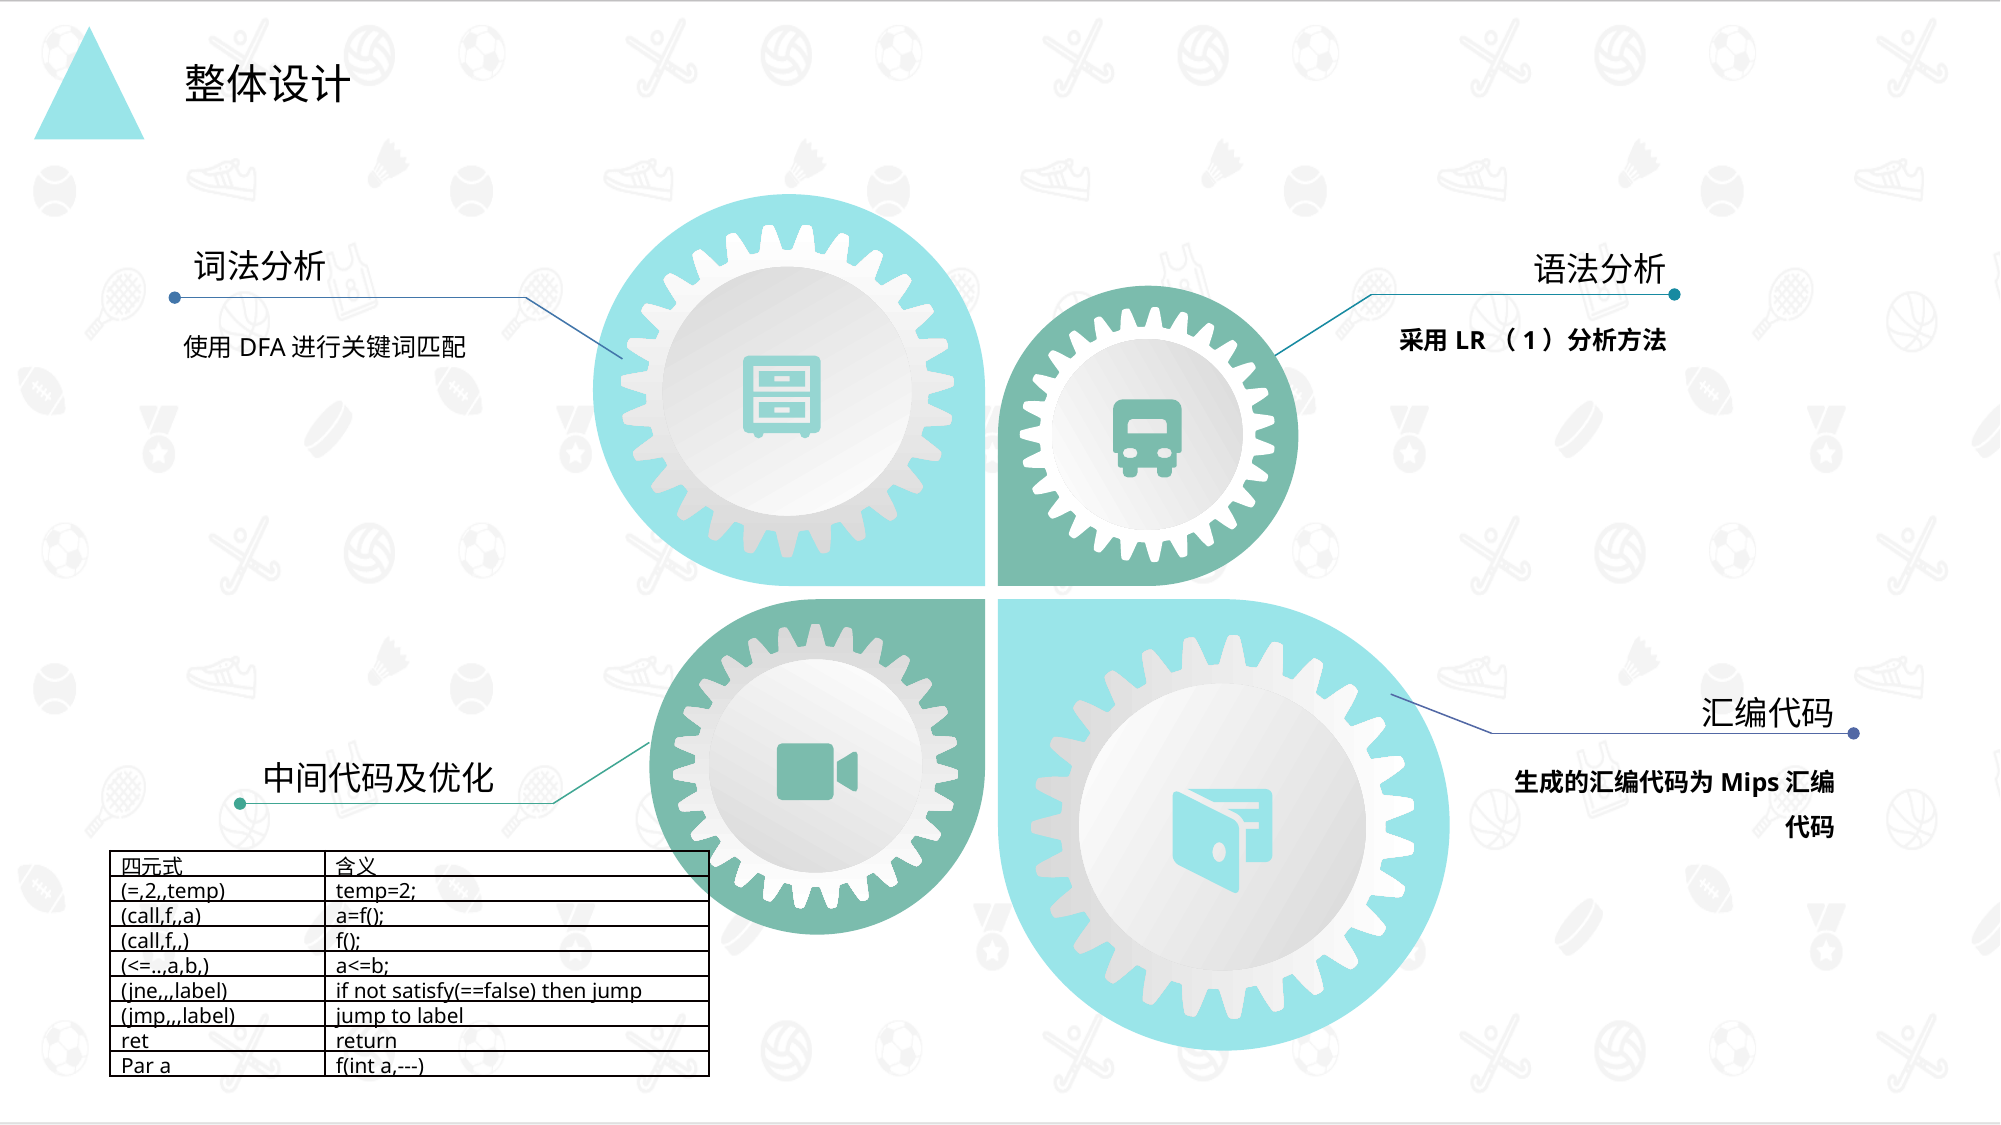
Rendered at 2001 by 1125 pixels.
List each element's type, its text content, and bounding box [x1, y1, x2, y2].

table_cell (=,2,,temp) [111, 877, 324, 900]
text_box [592, 194, 986, 587]
table_cell (call,f,,) [111, 927, 324, 950]
text_box 采用LR（1）分析方法 [1322, 300, 1686, 363]
table_cell if not satisfy(==false) then jump [326, 977, 708, 1000]
table_header 四元式 [111, 852, 324, 875]
text_box 生成的汇编代码为Mips汇编代码 [1490, 742, 1854, 850]
text_box [650, 599, 986, 935]
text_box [525, 297, 623, 359]
table_cell ret [111, 1027, 324, 1050]
picture [0, 0, 2001, 1125]
table_cell f(int a,---) [326, 1052, 708, 1075]
table_cell (jmp,,,label) [111, 1002, 324, 1025]
table_cell temp=2; [326, 877, 708, 900]
text_box [1113, 399, 1182, 478]
text_box [1079, 683, 1366, 971]
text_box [552, 742, 650, 804]
table_cell Par a [111, 1052, 324, 1075]
table_cell return [326, 1027, 708, 1050]
table_cell f(); [326, 927, 708, 950]
table_cell a<=b; [326, 952, 708, 975]
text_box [743, 355, 821, 439]
text_box [673, 623, 959, 909]
text_box [709, 659, 923, 873]
text_box 语法分析 [1515, 239, 1685, 297]
text_box [997, 599, 1450, 1051]
table_cell (call,f,,a) [111, 902, 324, 925]
text_box [620, 225, 954, 558]
table_cell jump to label [326, 1002, 708, 1025]
text_box 中间代码及优化 [244, 748, 513, 803]
text_box 整体设计 [170, 50, 552, 115]
text_box 汇编代码 [1683, 682, 1853, 733]
text_box 汇编代码 [1683, 734, 1853, 741]
table_cell (jne,,,label) [111, 977, 324, 1000]
text_box [32, 23, 147, 141]
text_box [1390, 694, 1492, 734]
text_box [997, 285, 1299, 586]
text_box 使用DFA进行关键词匹配 [165, 307, 529, 371]
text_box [776, 743, 858, 801]
text_box [1030, 635, 1414, 1019]
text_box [1275, 294, 1372, 356]
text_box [1172, 788, 1273, 894]
table_header 含义 [326, 852, 708, 875]
table_cell (<=..,a,b,) [111, 952, 324, 975]
table_cell a=f(); [326, 902, 708, 925]
text_box [1019, 307, 1275, 563]
text_box [1052, 339, 1243, 530]
text_box [662, 266, 912, 516]
text_box 词法分析 [176, 236, 345, 295]
